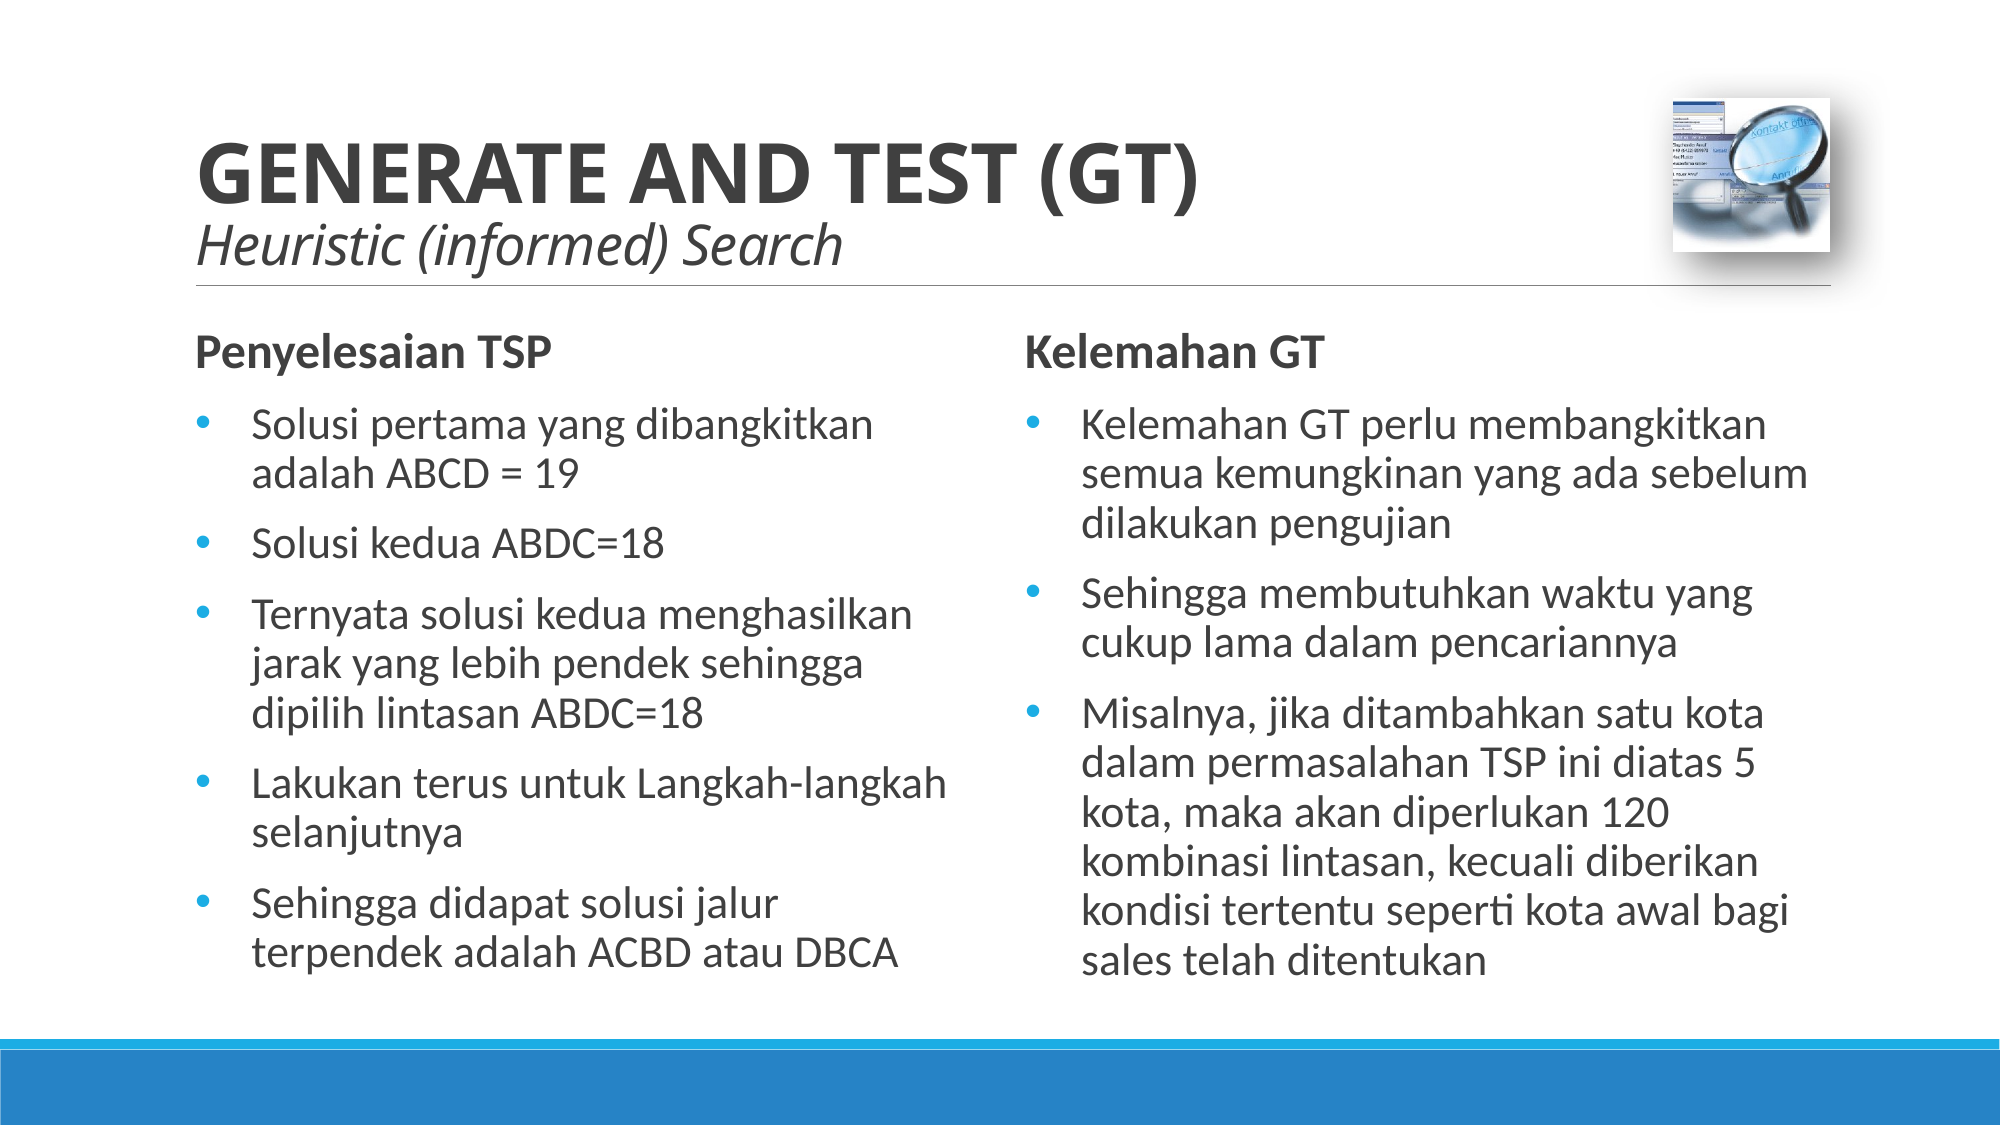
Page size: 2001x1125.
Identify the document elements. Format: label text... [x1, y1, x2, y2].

text_box Kelemahan GT Kelemahan GT perlu membangkitkan semua kemungkinan yang ada sebelum dilakukan pengujian Sehingga membutuhkan waktu yang cukup lama dalam pencariannya Misalnya, jika ditambahkan satu kota dalam permasalahan TSP ini diatas 5 kota, maka akan diperlukan 120 kombinasi lintasan, kecuali diberikan kondisi tertentu seperti kota awal bagi sales telah ditentukan [1008, 317, 1830, 1032]
text_box Penyelesaian TSP Solusi pertama yang dibangkitkan adalah ABCD = 19 Solusi kedua ABDC=18 Ternyata solusi kedua menghasilkan jarak yang lebih pendek sehingga dipilih lintasan ABDC=18 Lakukan terus untuk Langkah-langkah selanjutnya Sehingga didapat solusi jalur terpendek adalah ACBD atau DBCA [179, 317, 964, 1032]
picture [1673, 97, 1831, 253]
title GENERATE AND TEST (GT) Heuristic (informed) Search [180, 47, 1830, 285]
